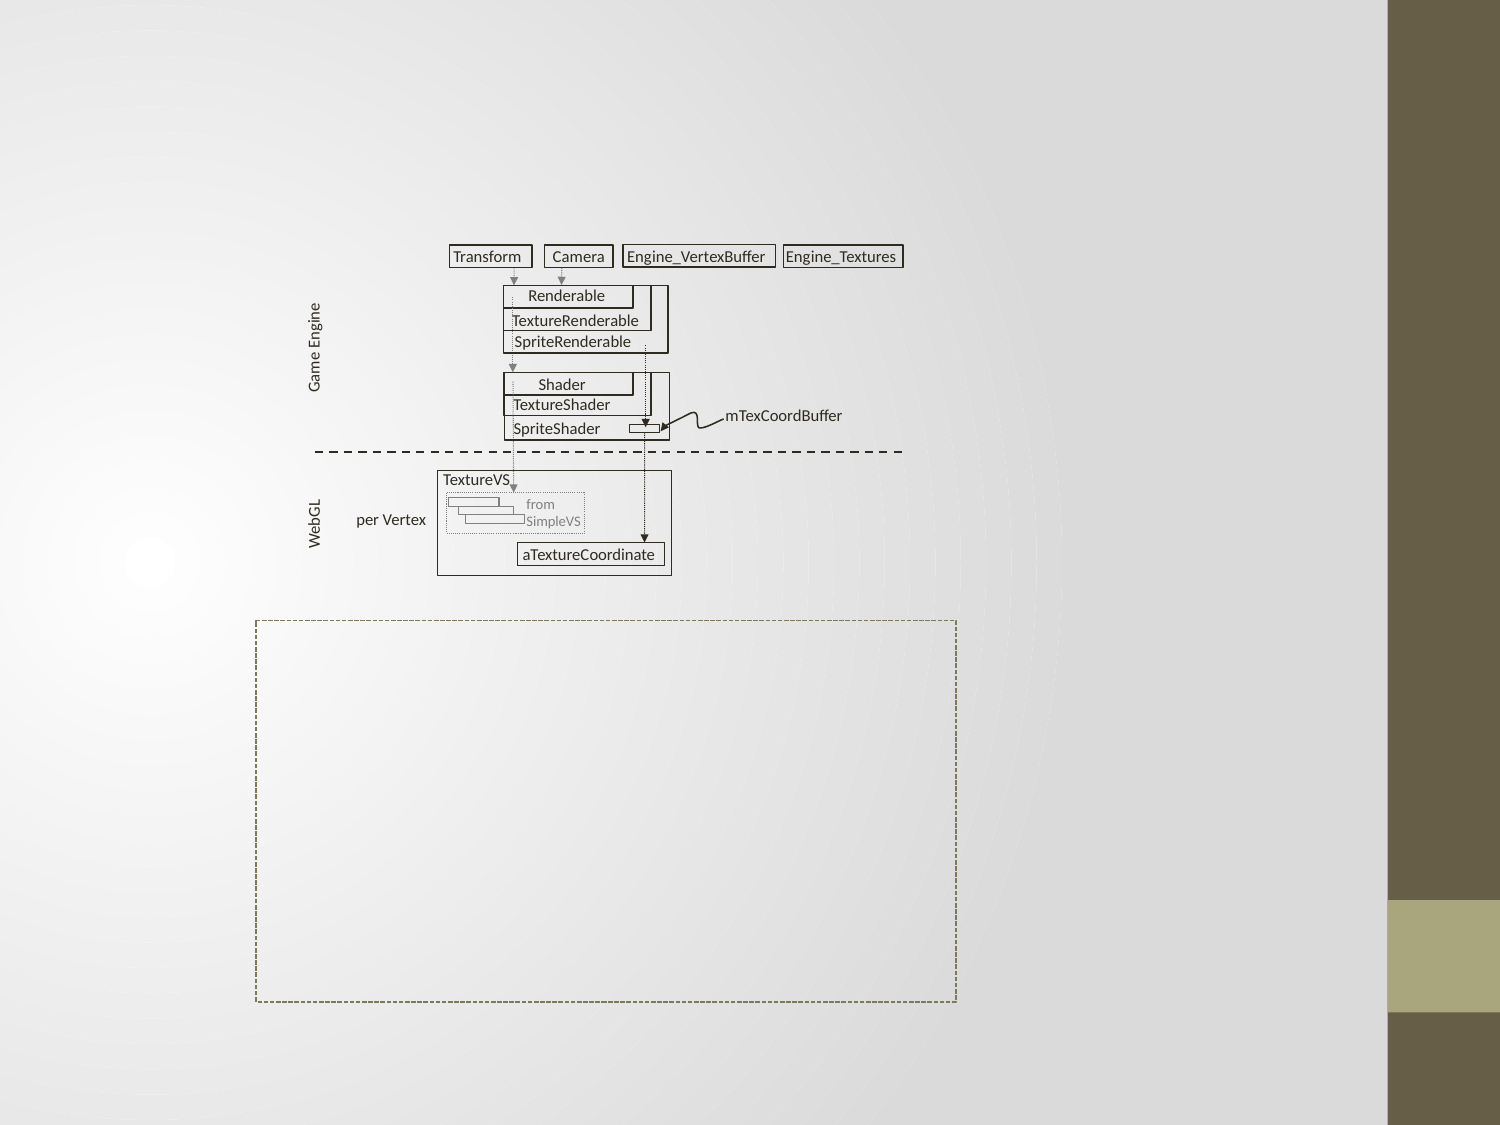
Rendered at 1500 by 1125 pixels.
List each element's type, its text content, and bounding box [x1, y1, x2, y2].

text_box [435, 468, 527, 578]
text_box [526, 468, 641, 528]
text_box SpriteShader [526, 410, 616, 444]
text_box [520, 365, 634, 402]
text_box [503, 365, 514, 402]
text_box SpriteRenderable [524, 323, 635, 359]
text_box Game Engine [295, 299, 331, 393]
text_box [525, 283, 670, 355]
text_box WebGL [295, 490, 331, 549]
text_box [655, 422, 662, 435]
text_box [622, 238, 776, 275]
text_box [656, 468, 674, 532]
text_box [656, 370, 672, 442]
text_box [254, 618, 958, 1004]
text_box mTexCoordBuffer [725, 397, 847, 433]
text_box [448, 238, 533, 275]
text_box [501, 314, 509, 355]
text_box [526, 404, 642, 442]
text_box [628, 422, 644, 435]
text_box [516, 535, 666, 573]
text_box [445, 486, 586, 539]
text_box TextureVS [443, 461, 509, 490]
text_box [502, 401, 509, 442]
text_box [672, 410, 725, 431]
text_box [664, 574, 674, 578]
text_box per Vertex [356, 501, 433, 537]
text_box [502, 277, 634, 314]
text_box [782, 238, 904, 275]
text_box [544, 238, 614, 270]
